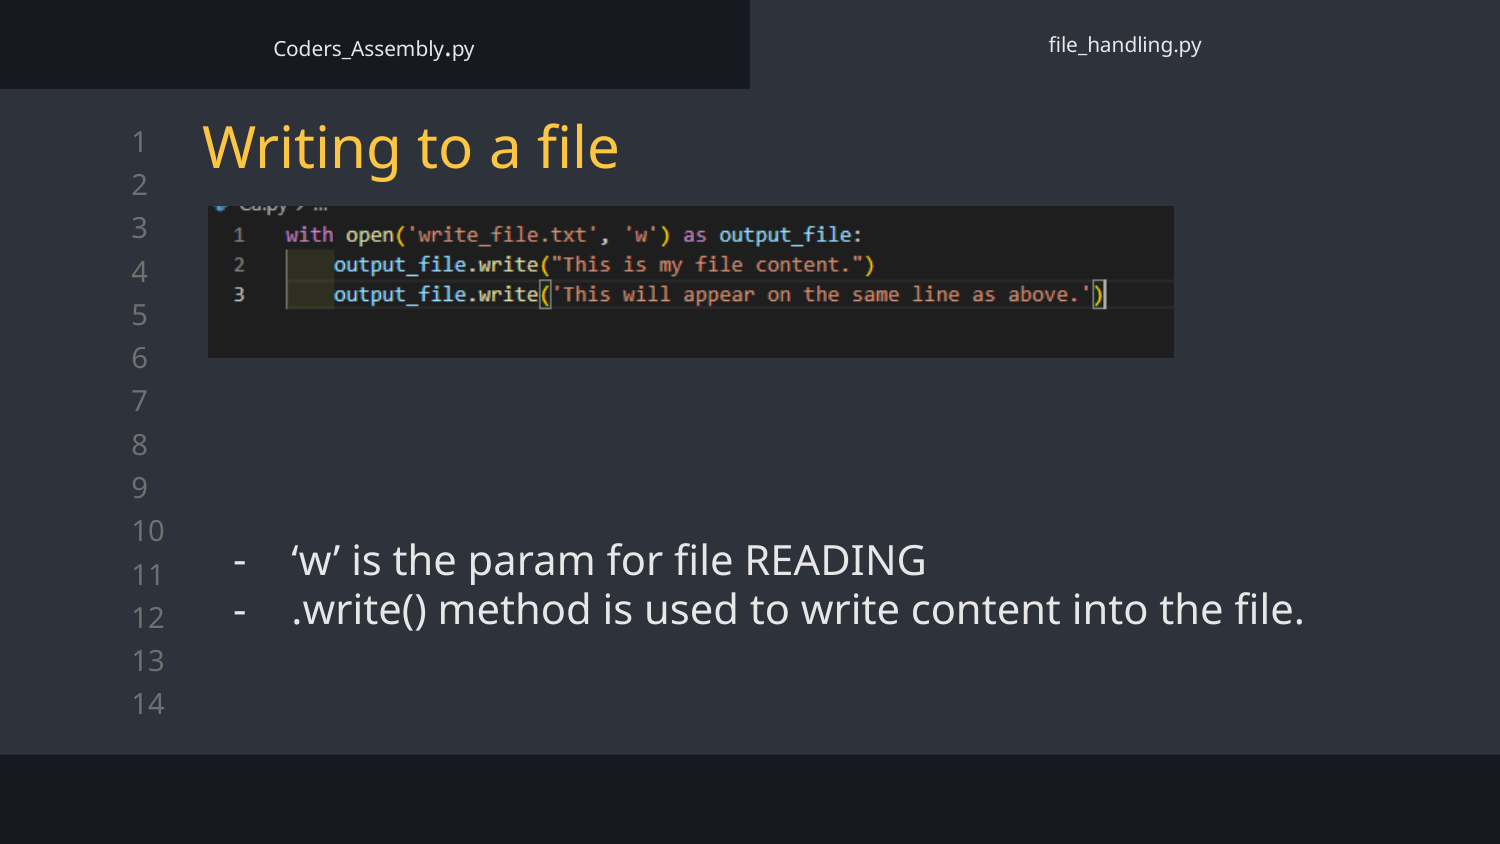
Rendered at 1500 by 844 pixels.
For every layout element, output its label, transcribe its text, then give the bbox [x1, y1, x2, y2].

picture [208, 206, 1175, 359]
subtitle file_handling.py [750, 15, 1500, 74]
title Writing to a file [187, 95, 1384, 185]
list ‘w’ is the param for file READING .write() method is used to write content into the file. [201, 504, 1345, 663]
subtitle Coders_Assembly.py [0, 15, 749, 74]
